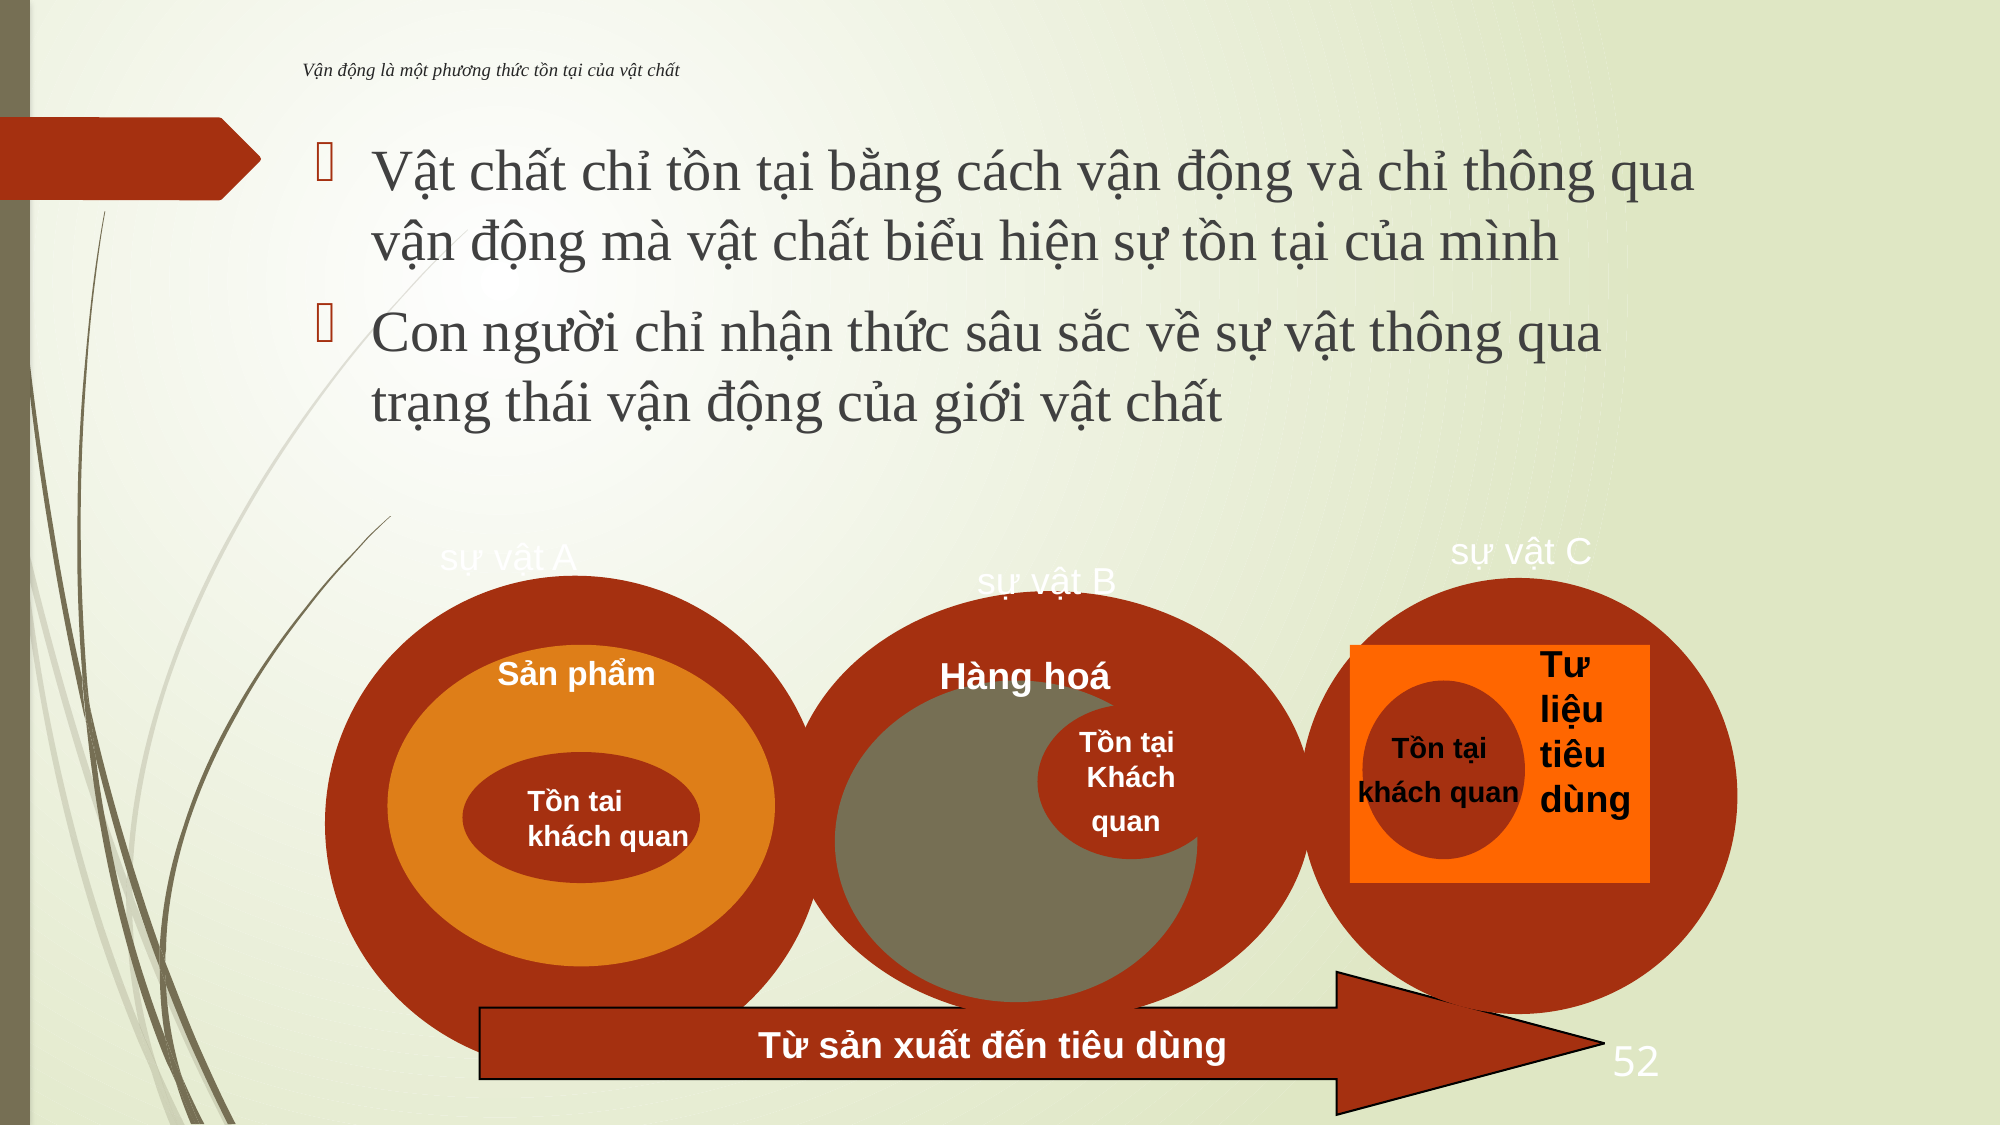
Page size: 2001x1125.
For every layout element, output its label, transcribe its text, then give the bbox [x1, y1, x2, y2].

list Vật chất chỉ tồn tại bằng cách vận động và chỉ thông qua vận động mà vật chất biểu hiện sự tồn tại của mình Con người chỉ nhận thức sâu sắc về sự vật thông qua trạng thái vận động của giới vật chất [300, 125, 1725, 1024]
title Vận động là một phương thức tồn tại của vật chất [287, 24, 1725, 113]
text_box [324, 507, 1738, 1116]
